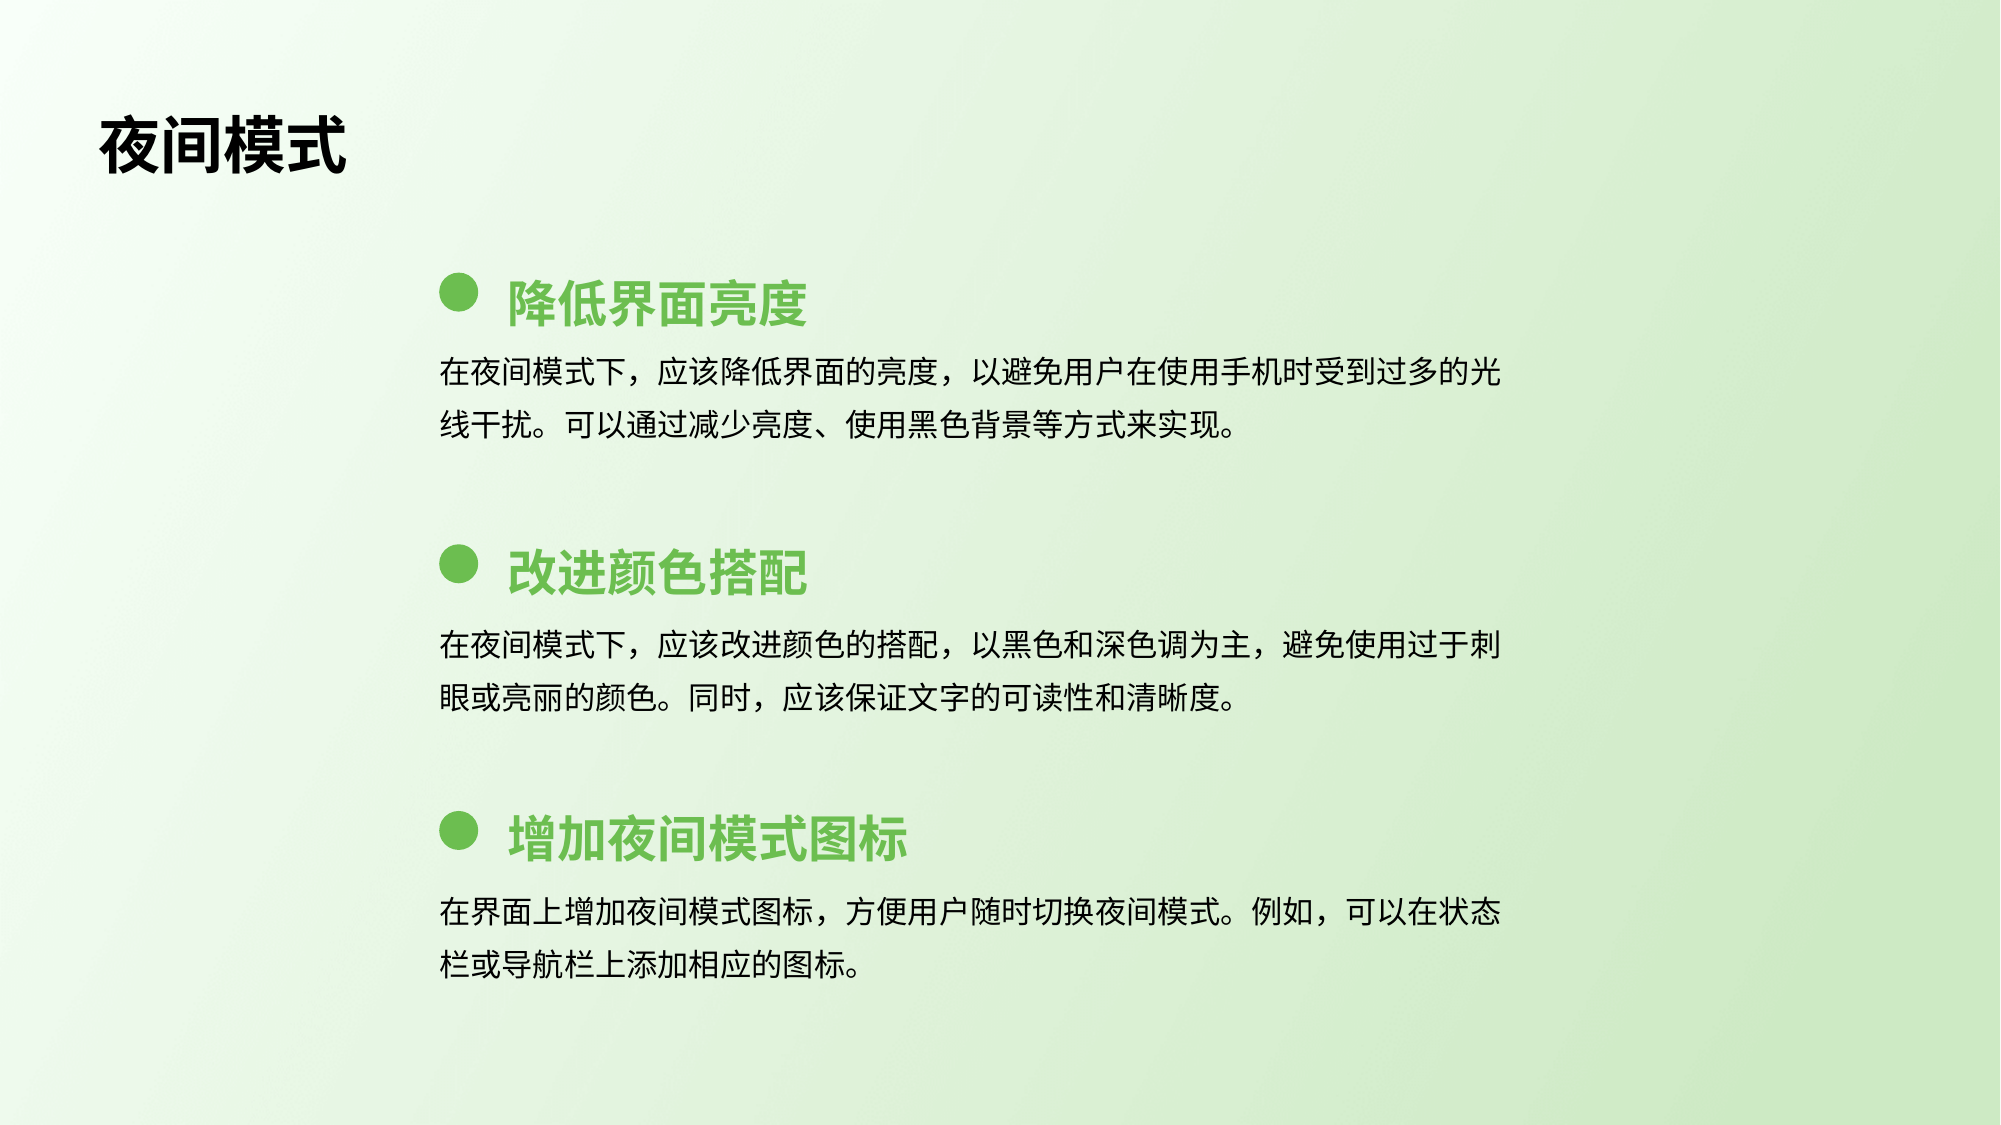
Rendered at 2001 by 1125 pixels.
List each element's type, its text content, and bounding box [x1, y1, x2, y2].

text_box 改进颜色搭配 [487, 509, 1472, 602]
text_box [439, 544, 479, 584]
picture [0, 0, 2001, 1125]
text_box 在界面上增加夜间模式图标，方便用户随时切换夜间模式。例如，可以在状态栏或导航栏上添加相应的图标。 [439, 877, 1502, 983]
text_box 在夜间模式下，应该改进颜色的搭配，以黑色和深色调为主，避免使用过于刺眼或亮丽的颜色。同时，应该保证文字的可读性和清晰度。 [439, 610, 1502, 716]
text_box 降低界面亮度 [487, 240, 1472, 333]
text_box 在夜间模式下，应该降低界面的亮度，以避免用户在使用手机时受到过多的光线干扰。可以通过减少亮度、使用黑色背景等方式来实现。 [439, 337, 1502, 443]
text_box [439, 272, 479, 312]
text_box 增加夜间模式图标 [487, 775, 1472, 868]
text_box [439, 810, 479, 850]
text_box 夜间模式 [78, 43, 1922, 194]
